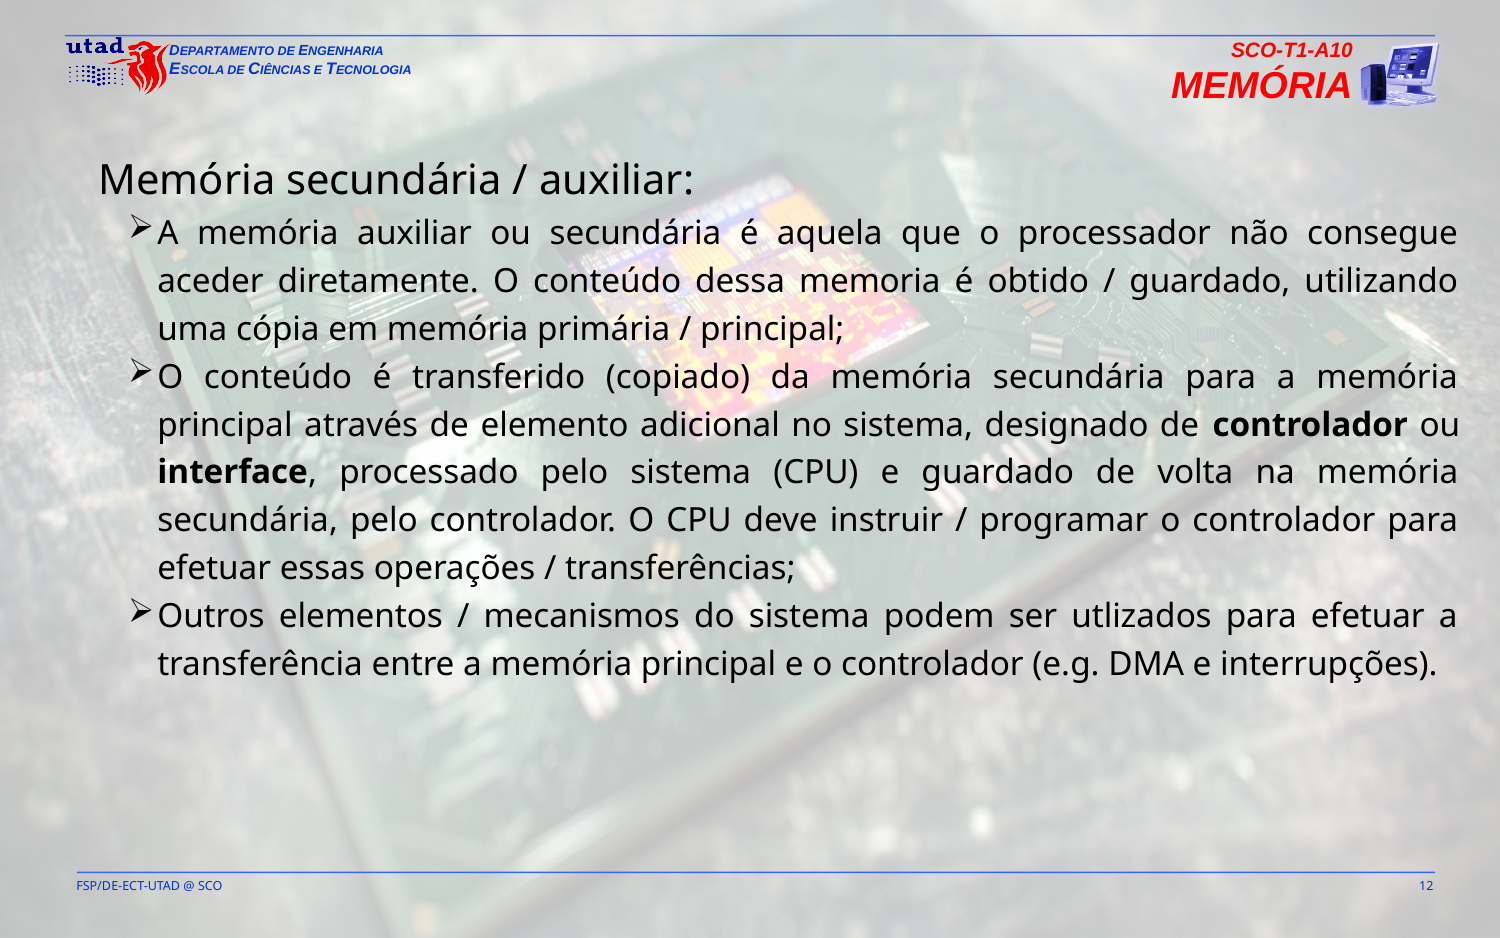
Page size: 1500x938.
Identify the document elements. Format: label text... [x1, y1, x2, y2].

text_box Memória secundária / auxiliar: A memória auxiliar ou secundária é aquela que o processador não consegue aceder diretamente. O conteúdo dessa memoria é obtido / guardado, utilizando uma cópia em memória primária / principal; O conteúdo é transferido (copiado) da memória secundária para a memória principal através de elemento adicional no sistema, designado de controlador ou interface, processado pelo sistema (CPU) e guardado de volta na memória secundária, pelo controlador. O CPU deve instruir / programar o controlador para efetuar essas operações / transferências; Outros elementos / mecanismos do sistema podem ser utlizados para efetuar a transferência entre a memória principal e o controlador (e.g. DMA e interrupções). [88, 137, 1471, 688]
picture [1352, 33, 1447, 115]
picture [64, 35, 172, 97]
title SCO-T1-A10 Memória [493, 30, 1365, 100]
